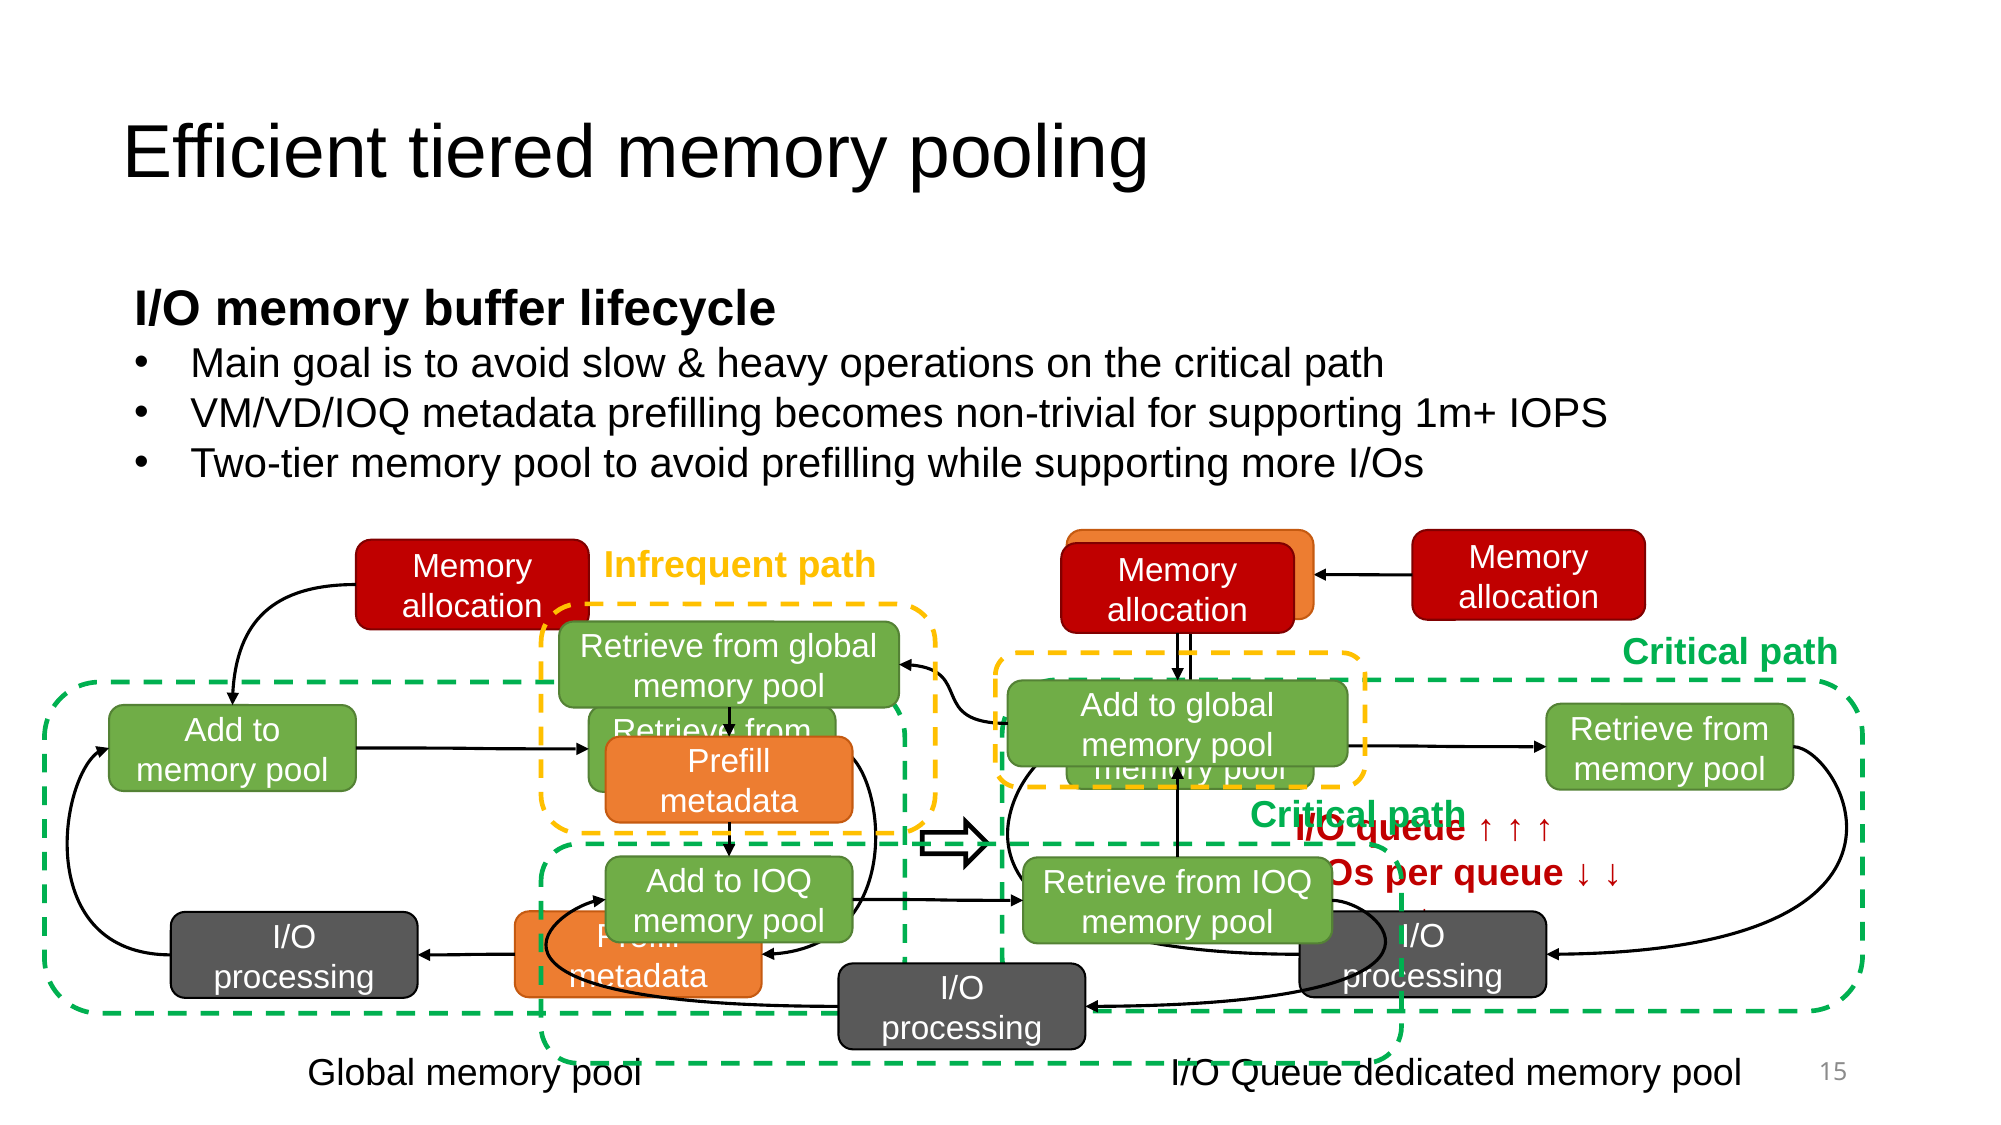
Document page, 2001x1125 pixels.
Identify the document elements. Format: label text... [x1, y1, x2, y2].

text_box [44, 539, 905, 1101]
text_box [541, 532, 1558, 1064]
text_box I/O memory buffer lifecycle Main goal is to avoid slow & heavy operations on the critical path VM/VD/IOQ metadata prefilling becomes non-trivial for supporting 1m+ IOPS Two-tier memory pool to avoid prefilling while supporting more I/Os [119, 268, 1876, 494]
text_box Efficient tiered memory pooling [107, 44, 1894, 263]
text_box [1002, 529, 1930, 1101]
